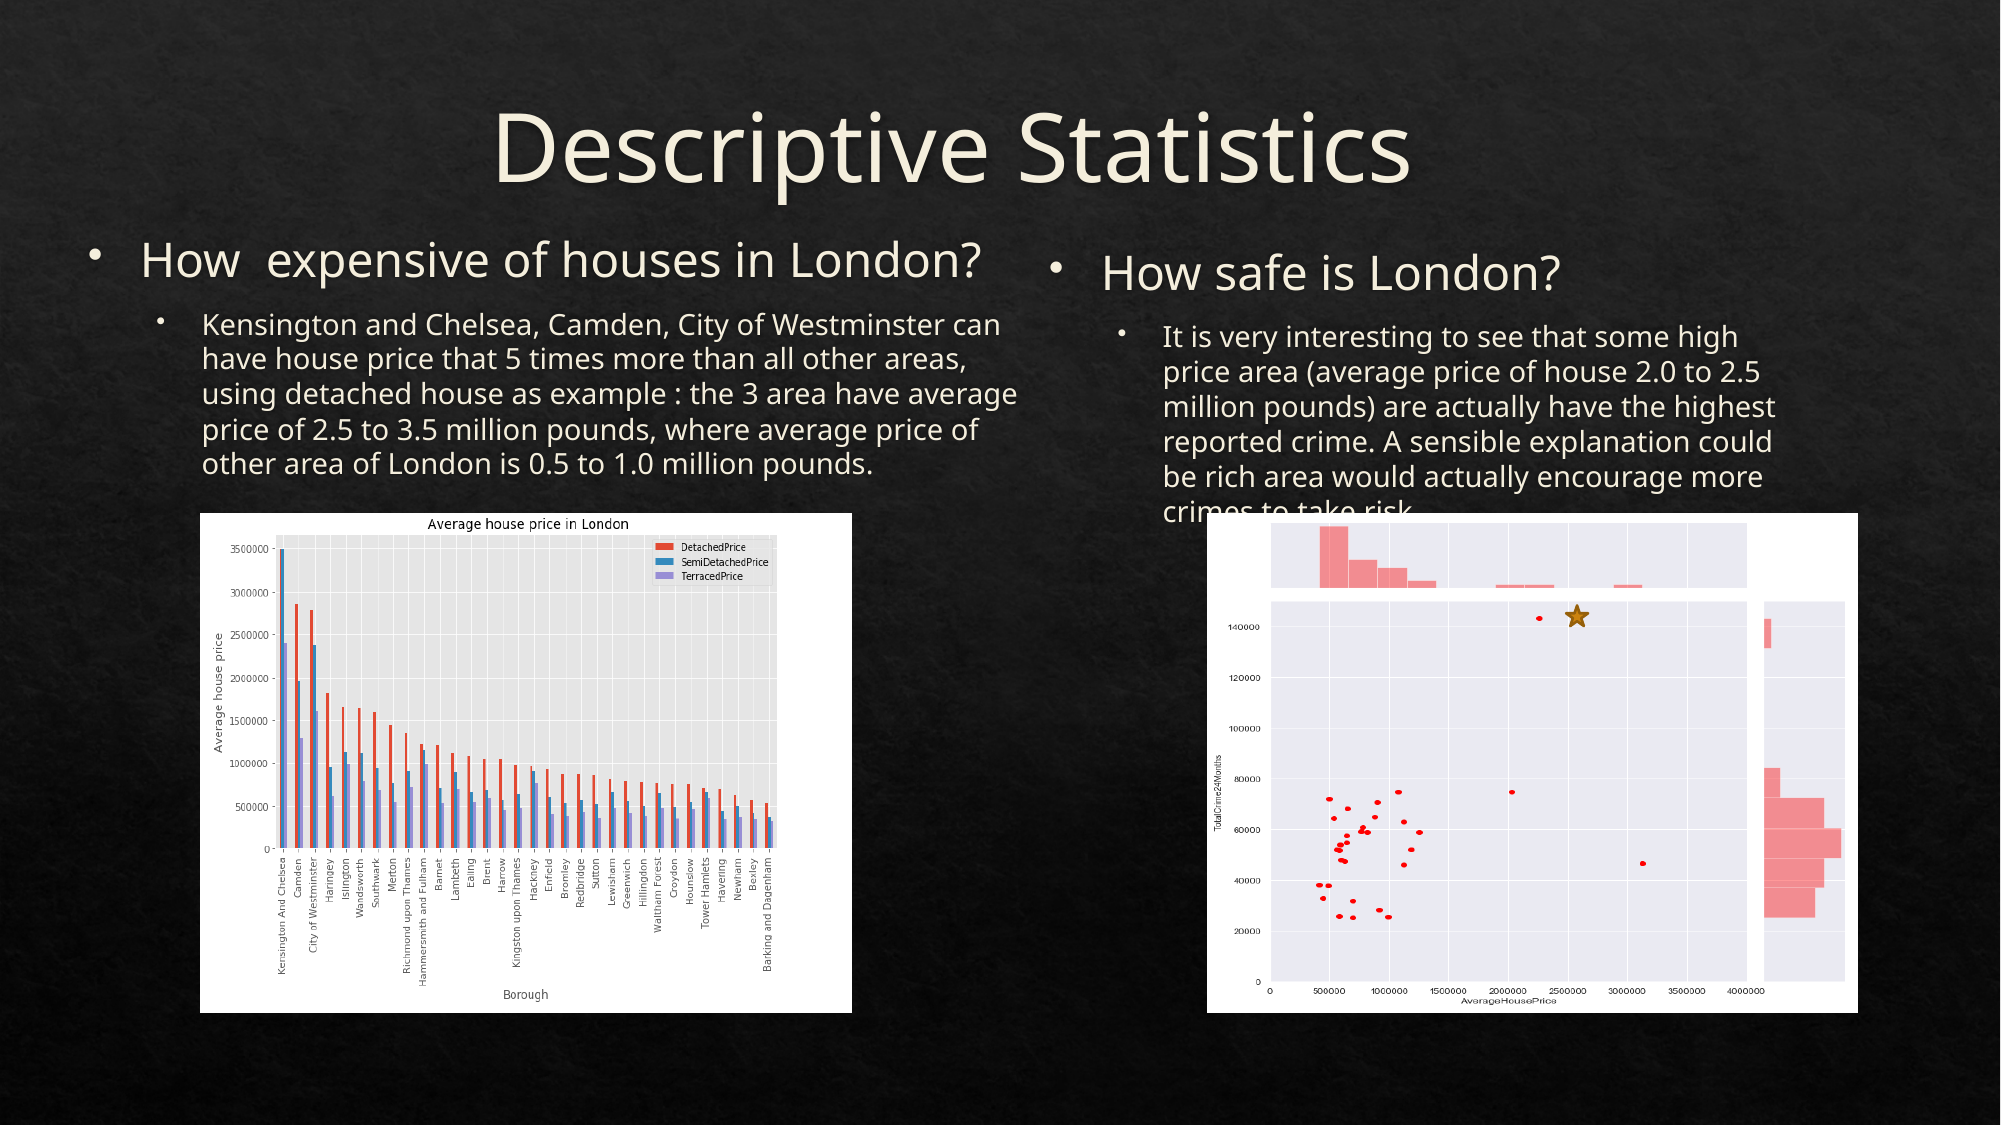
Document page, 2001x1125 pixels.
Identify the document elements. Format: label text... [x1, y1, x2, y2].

list How expensive of houses in London? Kensington and Chelsea, Camden, City of Westminster can have house price that 5 times more than all other areas, using detached house as example : the 3 area have average price of 2.5 to 3.5 million pounds, where average price of other area of London is 0.5 to 1.0 million pounds. [68, 216, 1039, 998]
title Descriptive Statistics [127, 48, 1827, 226]
list How safe is London? It is very interesting to see that some high price area (average price of house 2.0 to 2.5 million pounds) are actually have the highest reported crime. A sensible explanation could be rich area would actually encourage more crimes to take risk. [1029, 229, 1827, 824]
picture [1206, 513, 1859, 1013]
picture [200, 513, 852, 1013]
